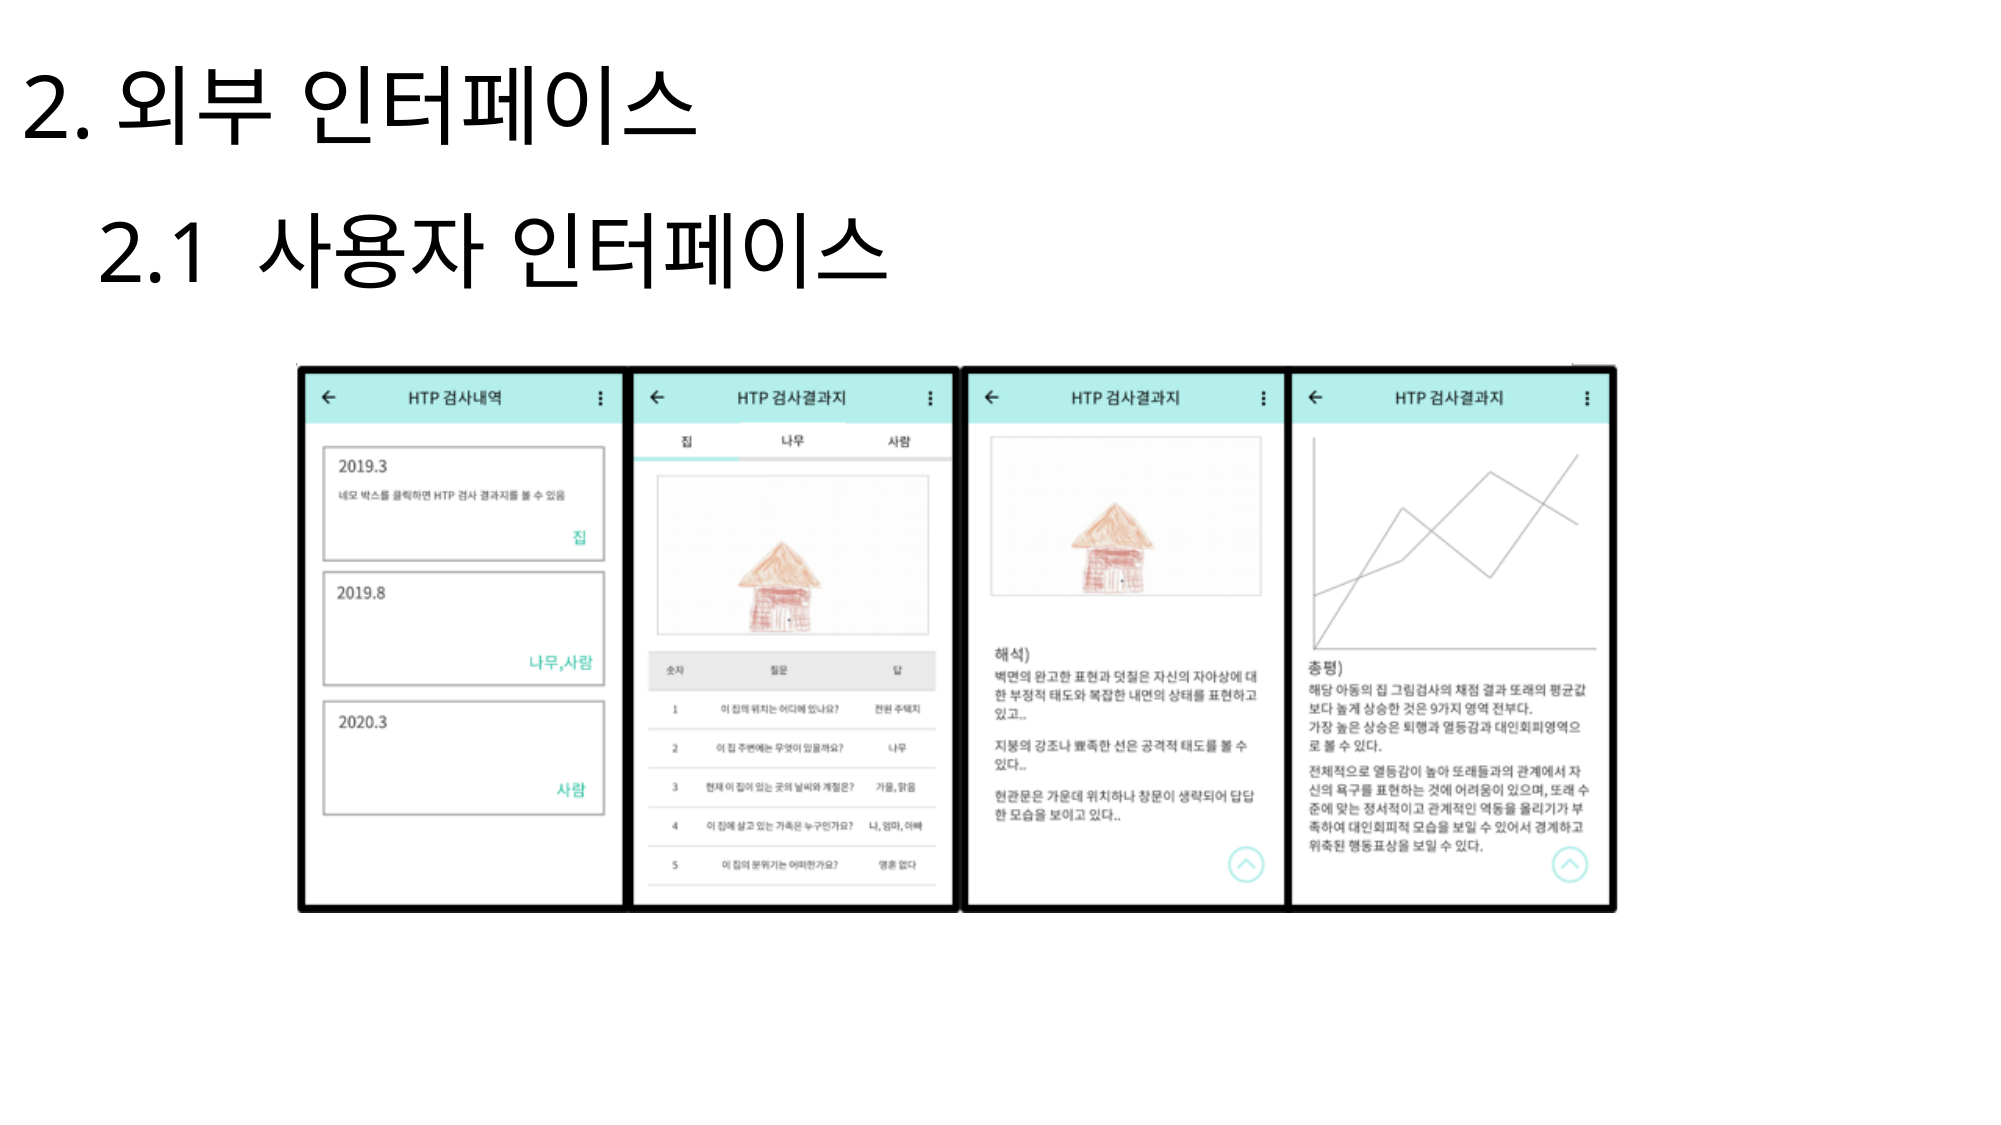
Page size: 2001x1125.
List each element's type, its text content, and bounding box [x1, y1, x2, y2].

text_box 2.1 사용자 인터페이스 [82, 146, 989, 364]
title 2.외부 인터페이스 [6, 13, 727, 208]
picture [296, 363, 1619, 913]
